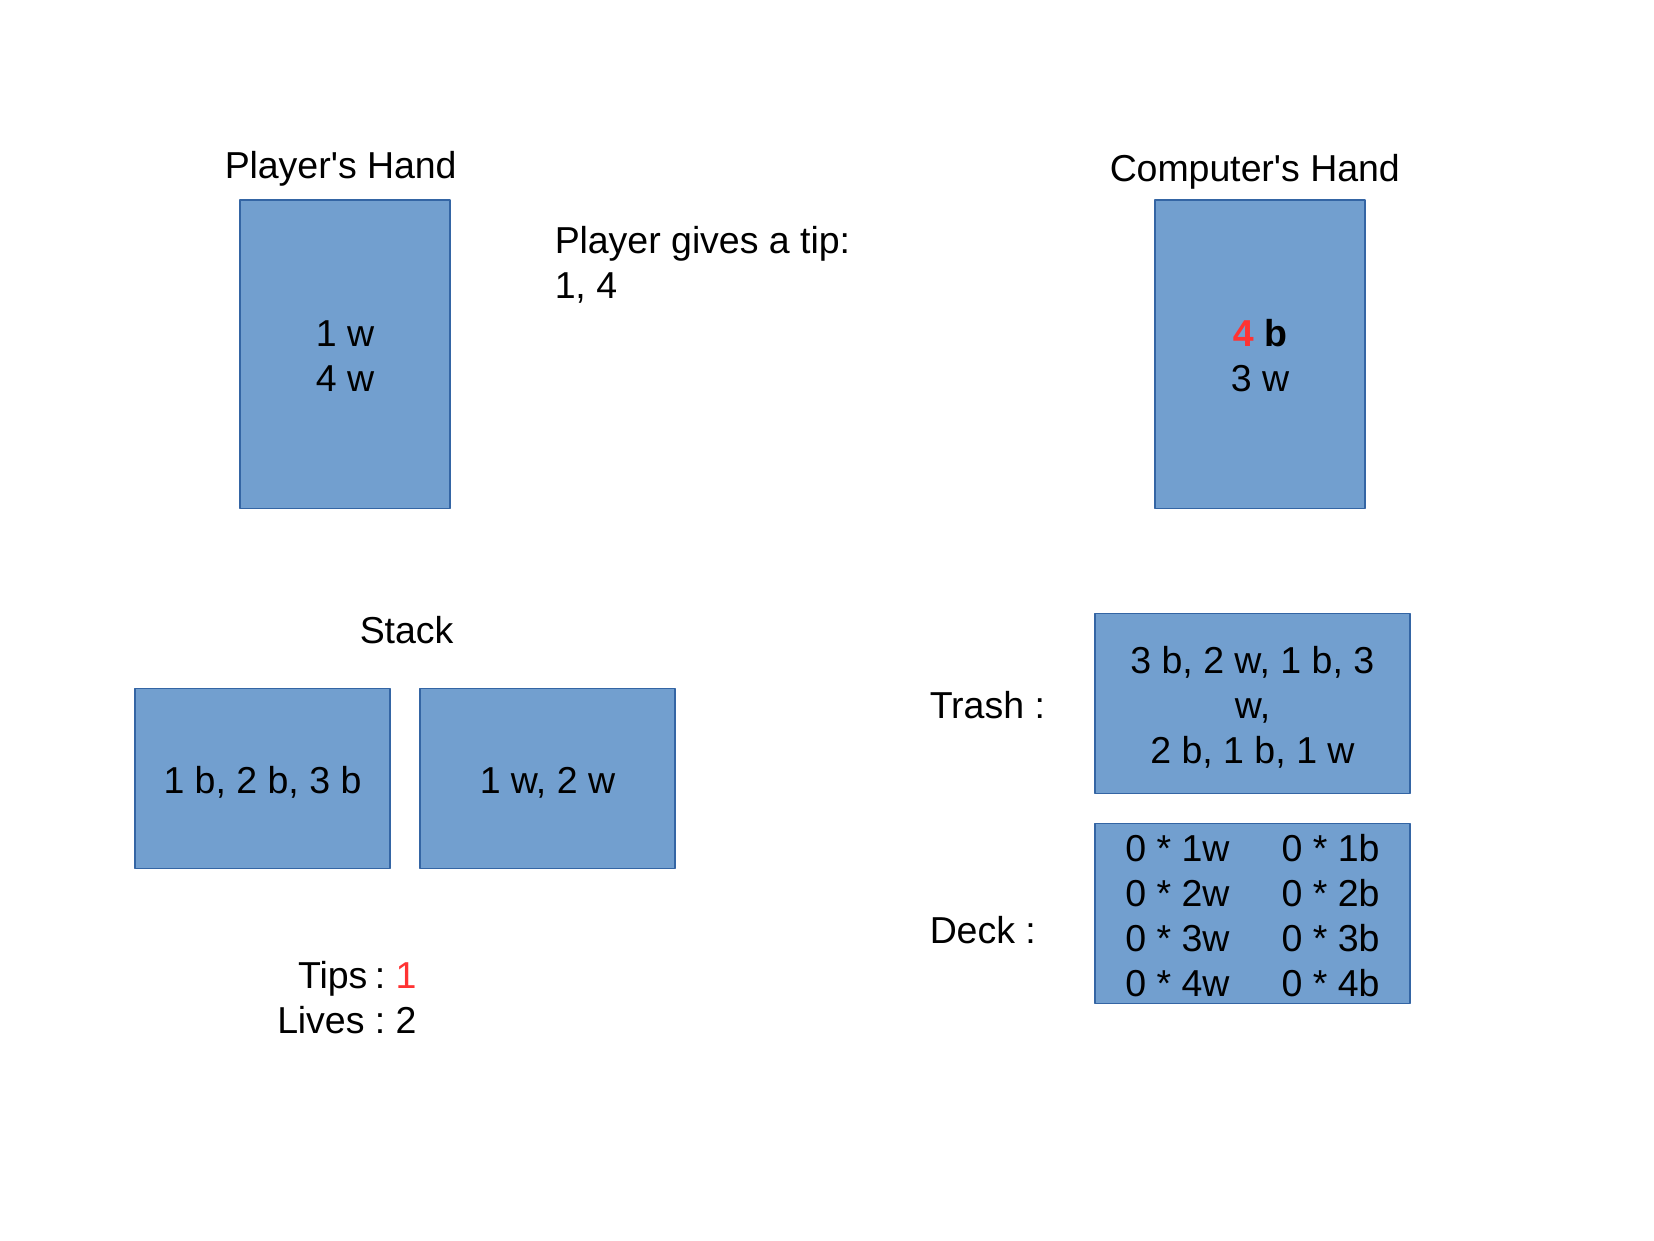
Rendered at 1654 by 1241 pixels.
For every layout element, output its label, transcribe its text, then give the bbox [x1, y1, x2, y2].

text_box 3 b, 2 w, 1 b, 3 w, 2 b, 1 b, 1 w [1094, 613, 1410, 794]
text_box Player gives a tip: 1, 4 [539, 208, 1035, 312]
text_box 4 b 3 w [1154, 199, 1365, 509]
text_box 1 w, 2 w [419, 688, 675, 869]
text_box Stack [344, 598, 480, 658]
text_box 0 * 1w 0 * 1b 0 * 2w 0 * 2b 0 * 3w 0 * 3b 0 * 4w 0 * 4b [1094, 823, 1410, 1004]
text_box Deck : [914, 898, 1065, 958]
text_box 1 w 4 w [239, 199, 450, 509]
text_box Trash : [914, 673, 1065, 733]
text_box Computer's Hand [1094, 136, 1425, 196]
text_box 1 b, 2 b, 3 b [134, 688, 390, 869]
text_box Player's Hand [209, 133, 480, 193]
text_box Tips : 1 Lives : 2 [209, 943, 660, 1047]
